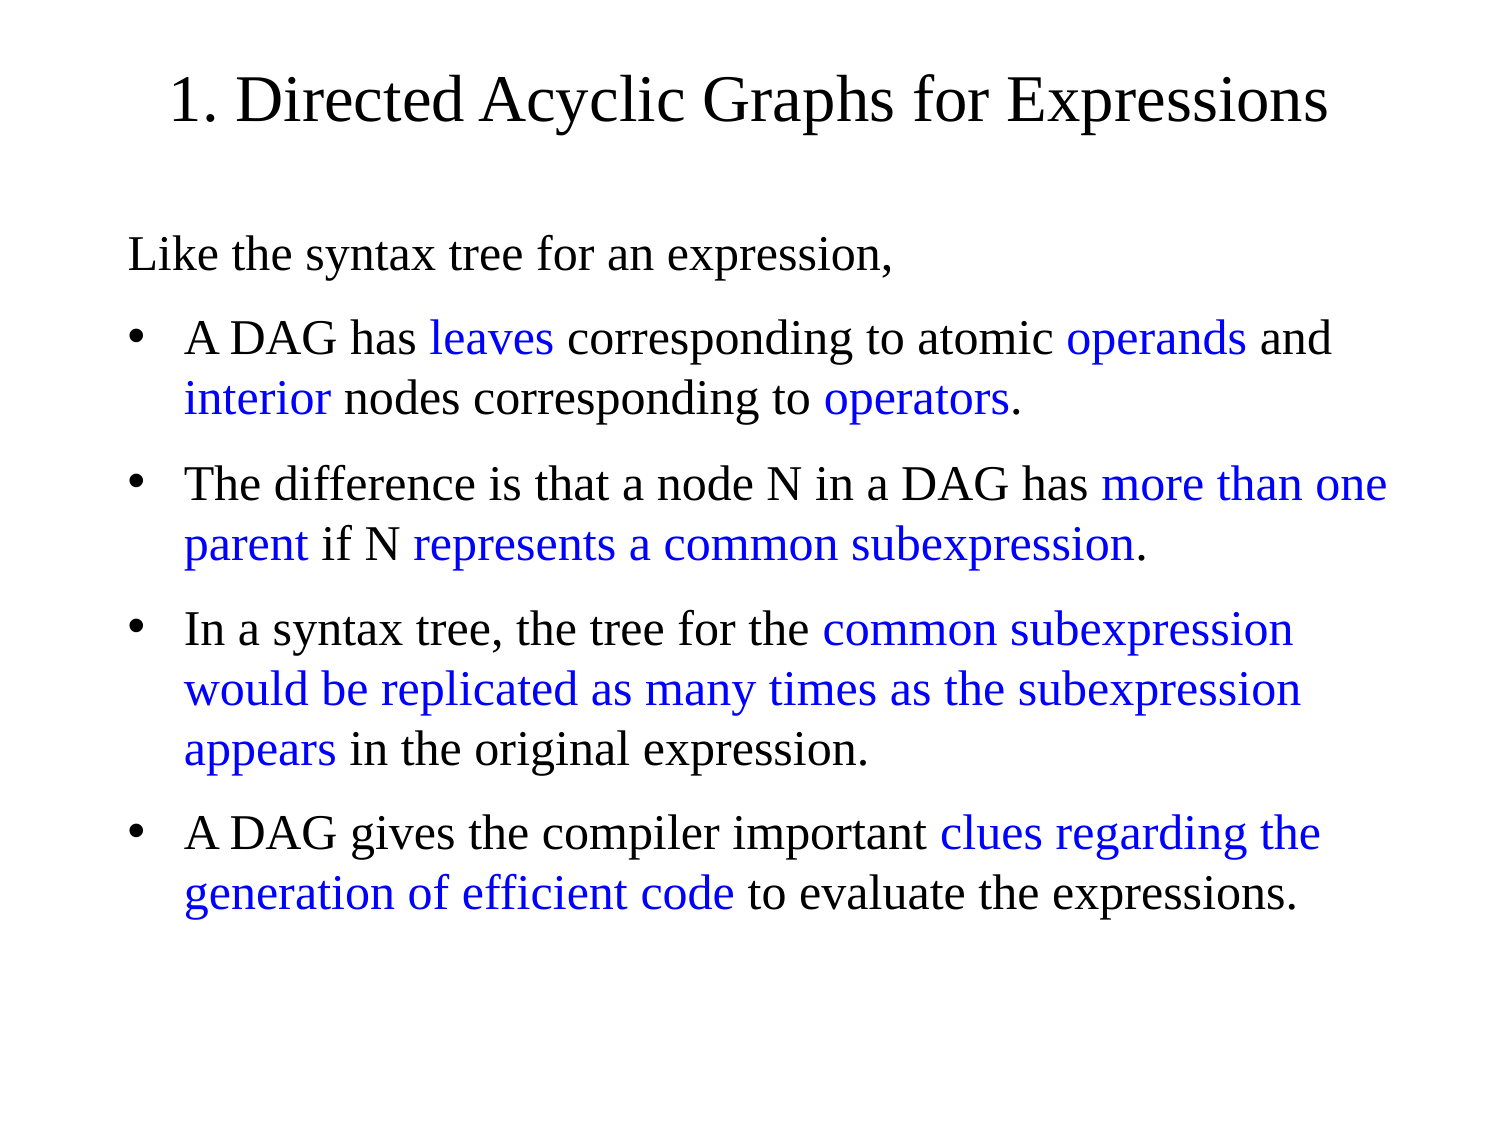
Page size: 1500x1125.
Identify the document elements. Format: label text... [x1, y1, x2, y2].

list Like the syntax tree for an expression, A DAG has leaves corresponding to atomic operands and interior nodes corresponding to operators. The difference is that a node N in a DAG has more than one parent if N represents a common subexpression. In a syntax tree, the tree for the common subexpression would be replicated as many times as the subexpression appears in the original expression. A DAG gives the compiler important clues regarding the generation of efficient code to evaluate the expressions. [112, 212, 1413, 1000]
title 1. Directed Acyclic Graphs for Expressions [112, 26, 1388, 163]
